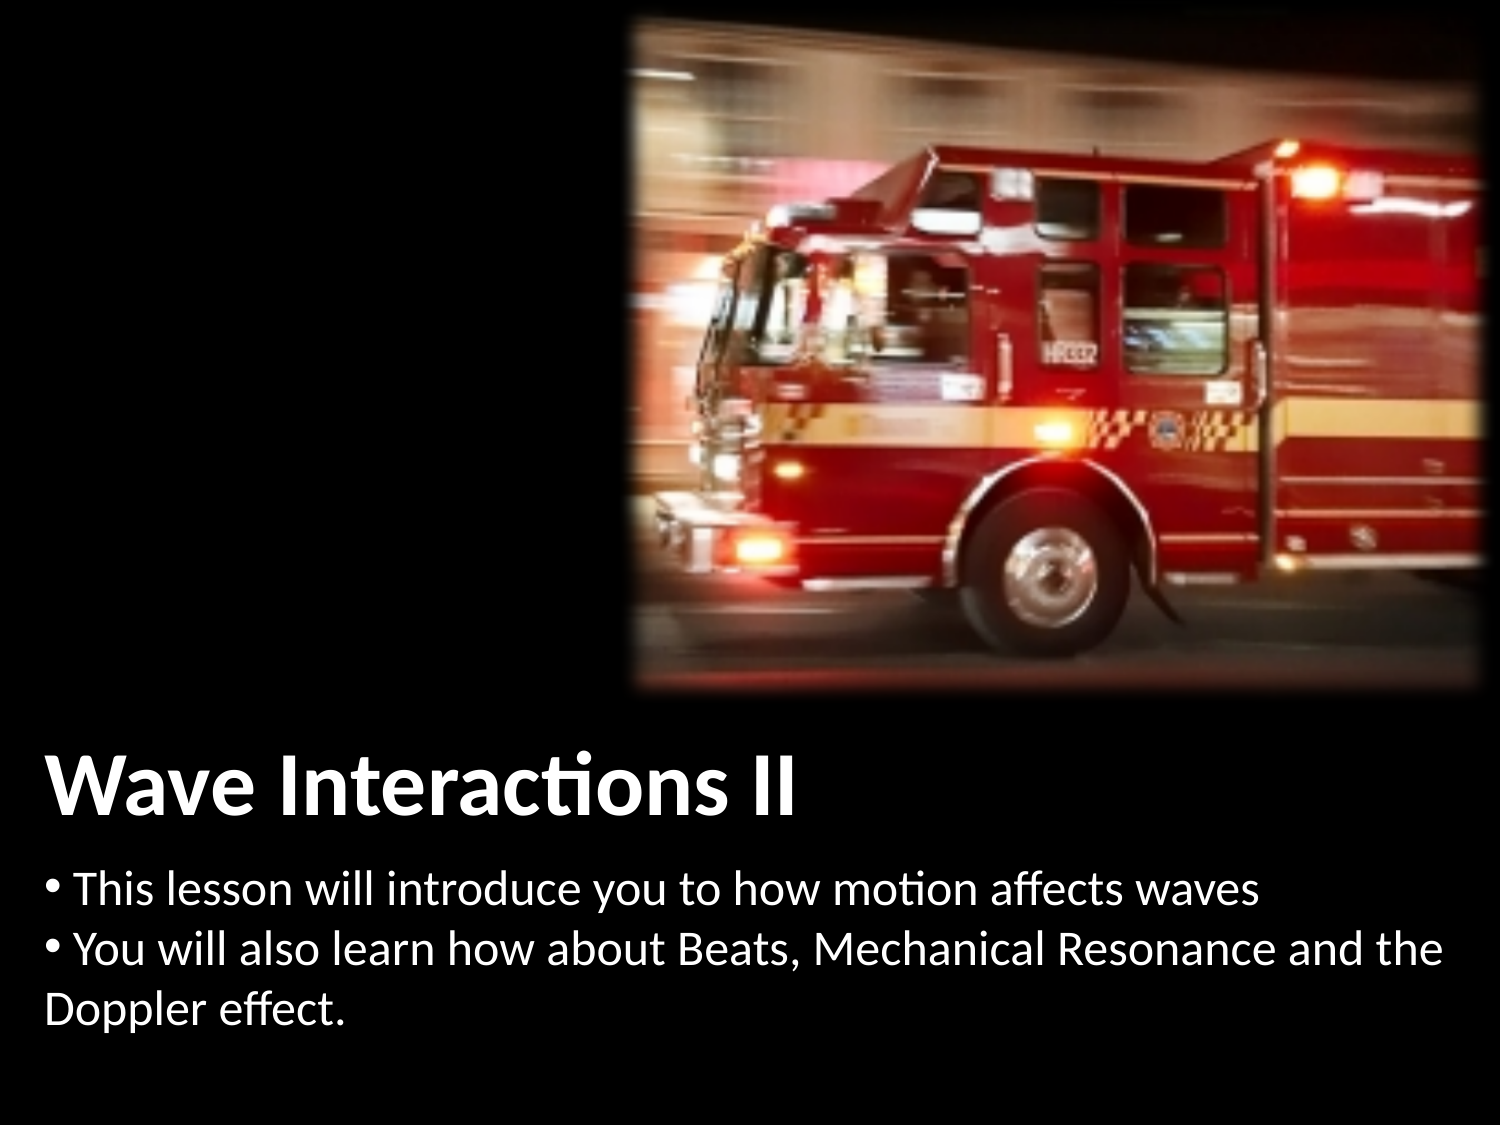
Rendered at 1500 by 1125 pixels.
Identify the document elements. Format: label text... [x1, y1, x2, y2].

picture [618, 0, 1495, 705]
text_box This lesson will introduce you to how motion affects waves You will also learn how about Beats, Mechanical Resonance and the Doppler effect. [29, 847, 1471, 1043]
text_box Wave Interactions II [29, 715, 1471, 841]
